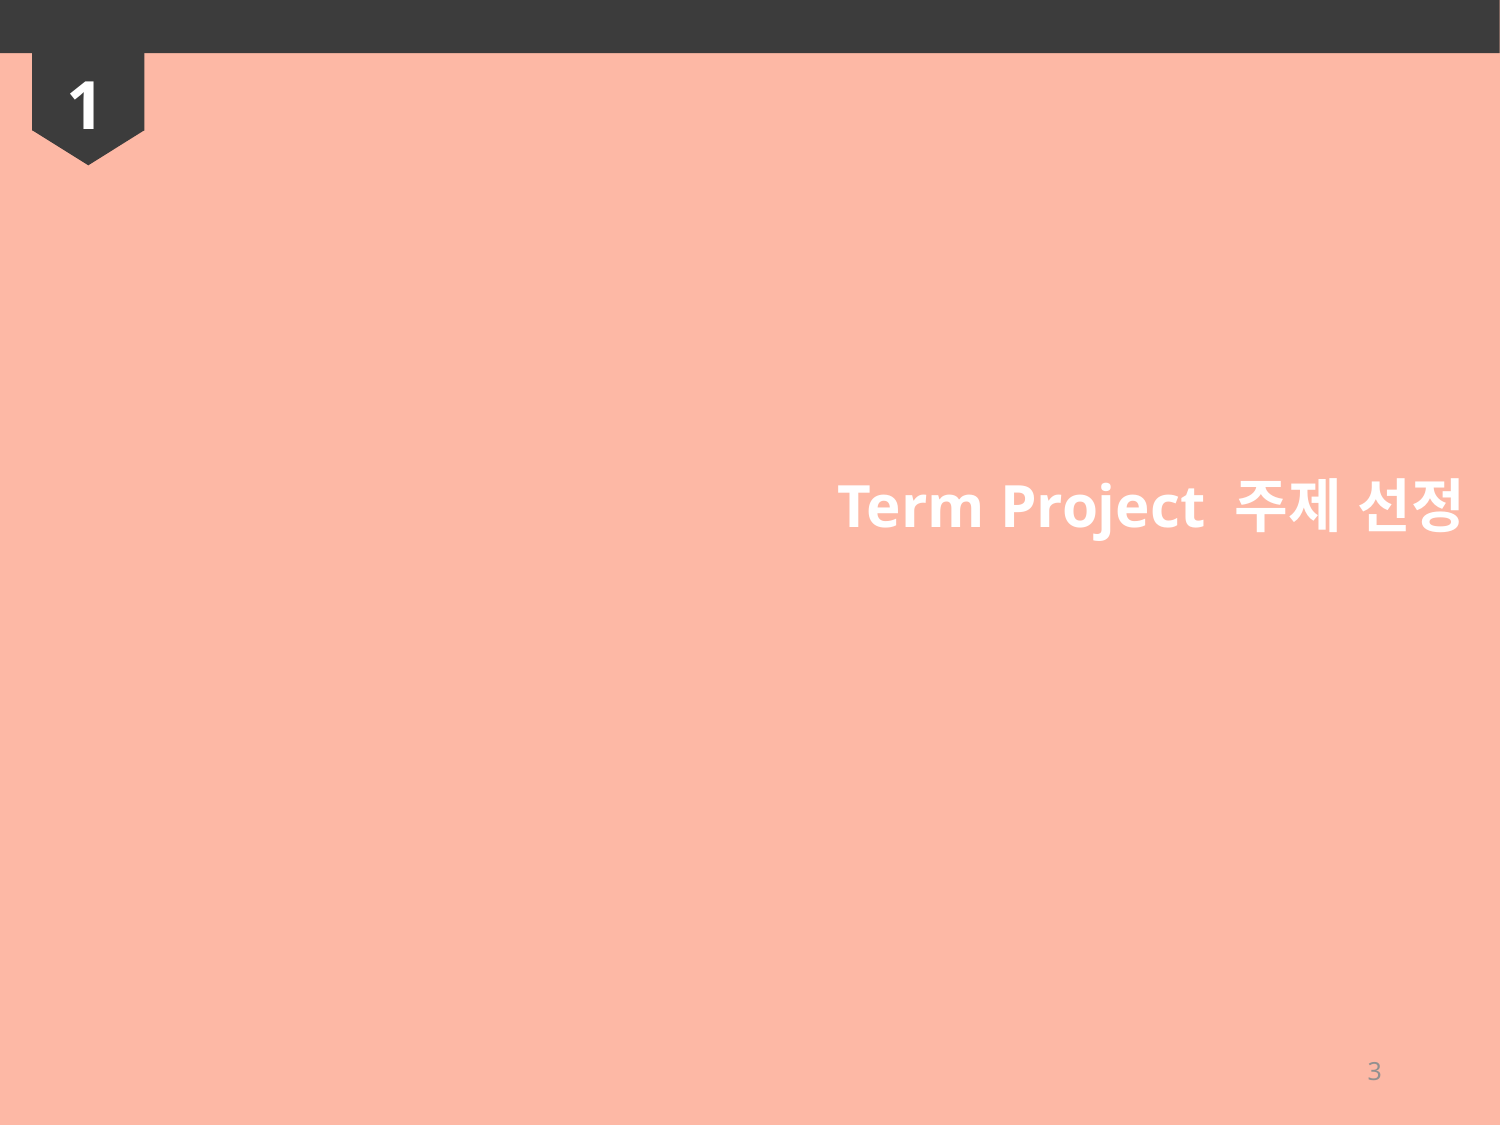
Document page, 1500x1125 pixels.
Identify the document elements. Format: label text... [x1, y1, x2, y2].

text_box Term Project 주제 선정 [714, 462, 1480, 547]
text_box 1 [145, 56, 151, 151]
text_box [32, 53, 145, 166]
text_box [0, 0, 1500, 54]
slide_number 3 [1059, 1042, 1397, 1103]
